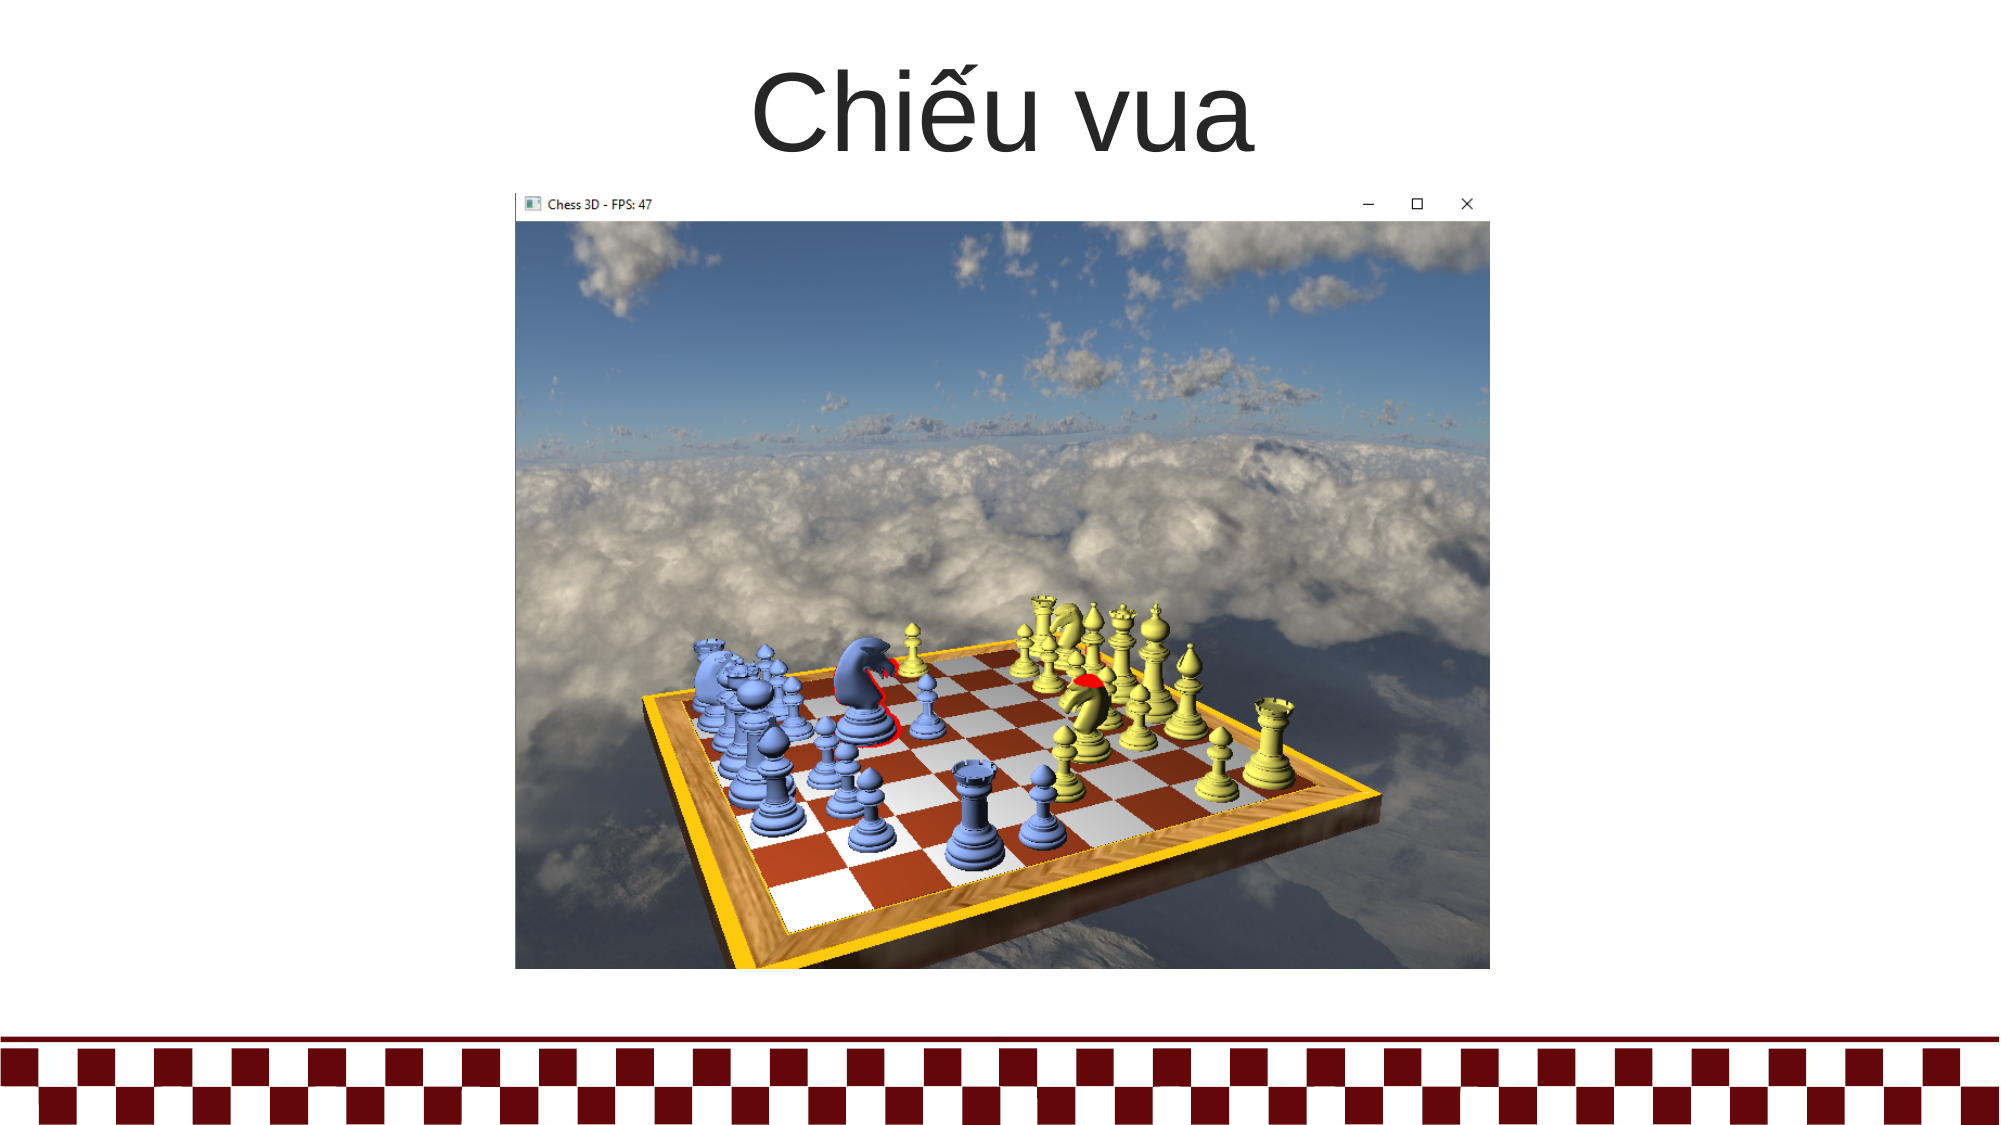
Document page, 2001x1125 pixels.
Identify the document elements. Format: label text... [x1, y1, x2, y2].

picture [515, 193, 1490, 969]
list Chiếu vua [53, 55, 1952, 175]
